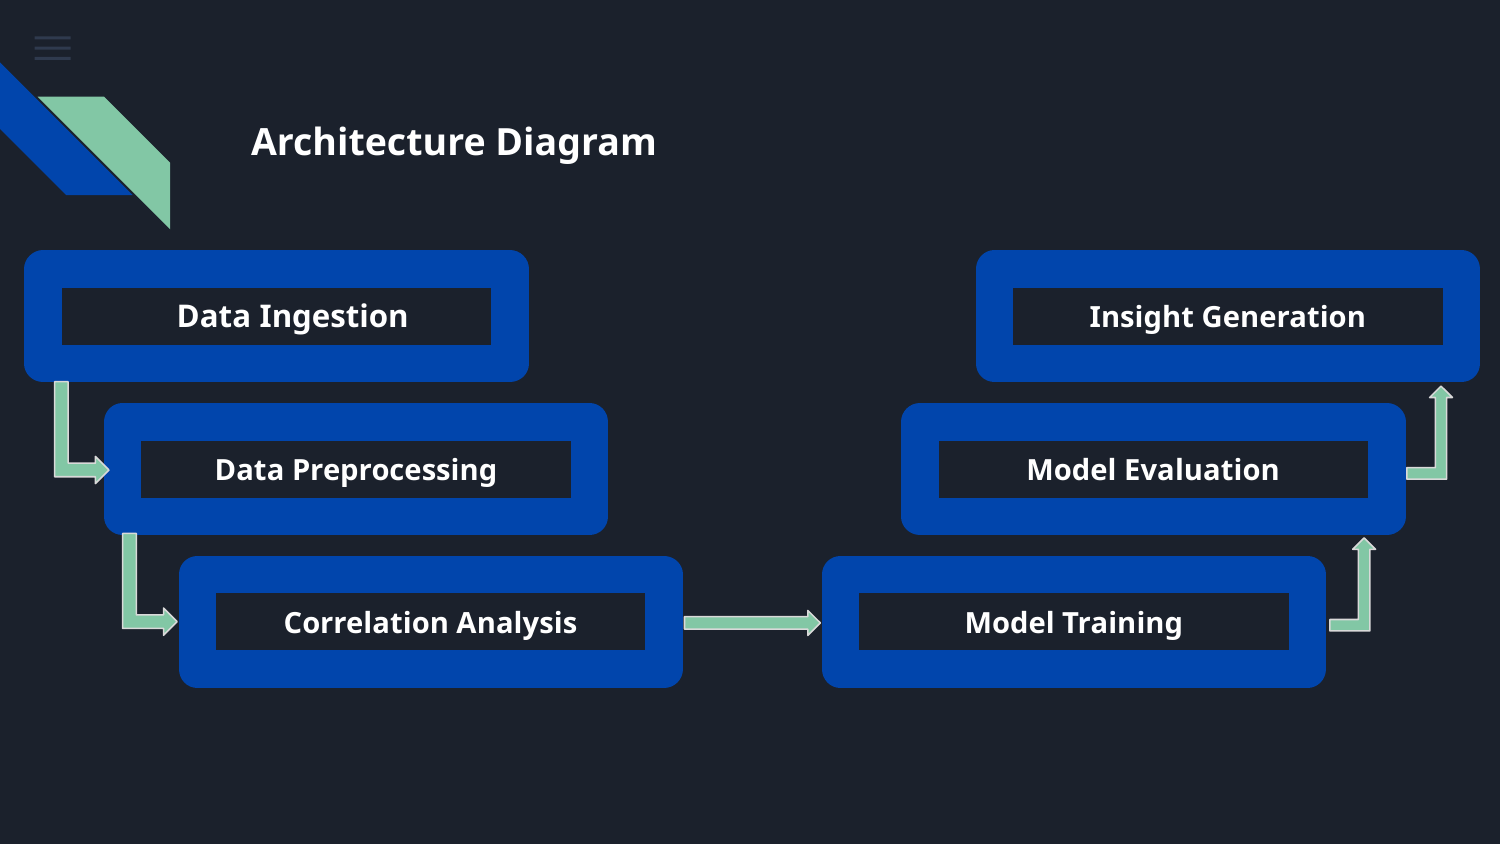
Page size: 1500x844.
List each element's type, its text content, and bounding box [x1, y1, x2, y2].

text_box [43, 268, 511, 364]
text_box Insight Generation [994, 268, 1462, 364]
text_box [684, 610, 821, 636]
text_box Data Ingestion [75, 281, 511, 329]
text_box [1406, 386, 1453, 480]
text_box Correlation Analysis [197, 574, 665, 670]
text_box [122, 533, 178, 636]
text_box Architecture Diagram [236, 103, 850, 151]
text_box [1329, 537, 1376, 631]
text_box Model Training [840, 574, 1308, 670]
text_box Model Evaluation [919, 421, 1387, 517]
text_box Data Preprocessing [122, 421, 590, 517]
text_box [54, 381, 109, 484]
